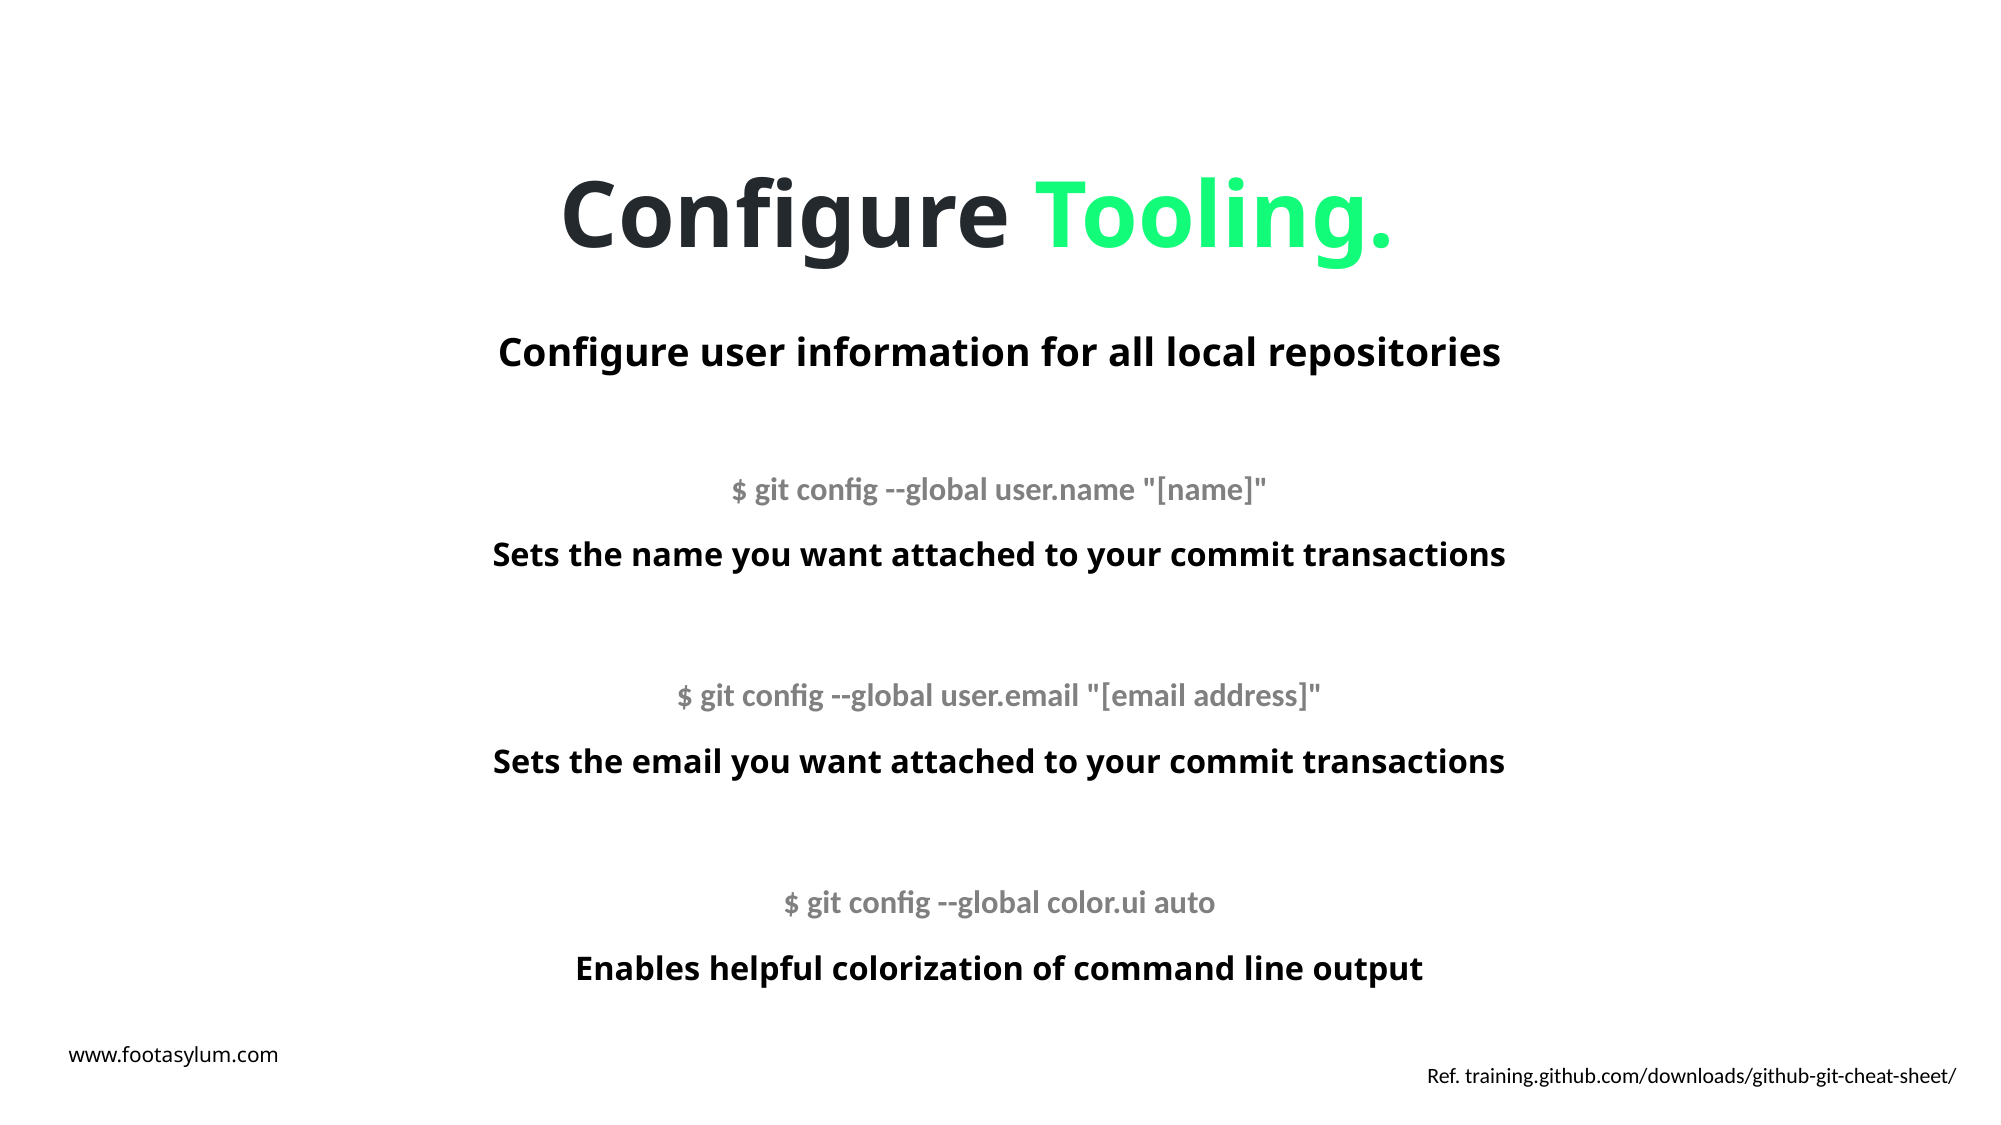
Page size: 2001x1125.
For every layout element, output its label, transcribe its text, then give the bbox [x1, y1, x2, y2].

text_box www.footasylum.com [53, 1034, 339, 1074]
title Configure Tooling. [292, 109, 1663, 282]
text_box Ref. training.github.com/downloads/github-git-cheat-sheet/ [1412, 1054, 1973, 1096]
text_box Configure user information for all local repositories $ git config --global user.name "[name]" Sets the name you want attached to your commit transactions $ git config --global user.email "[email address]" Sets the email you want attached to your commit transactions $ git config --global color.ui auto Enables helpful colorization of command line output [109, 282, 1891, 999]
